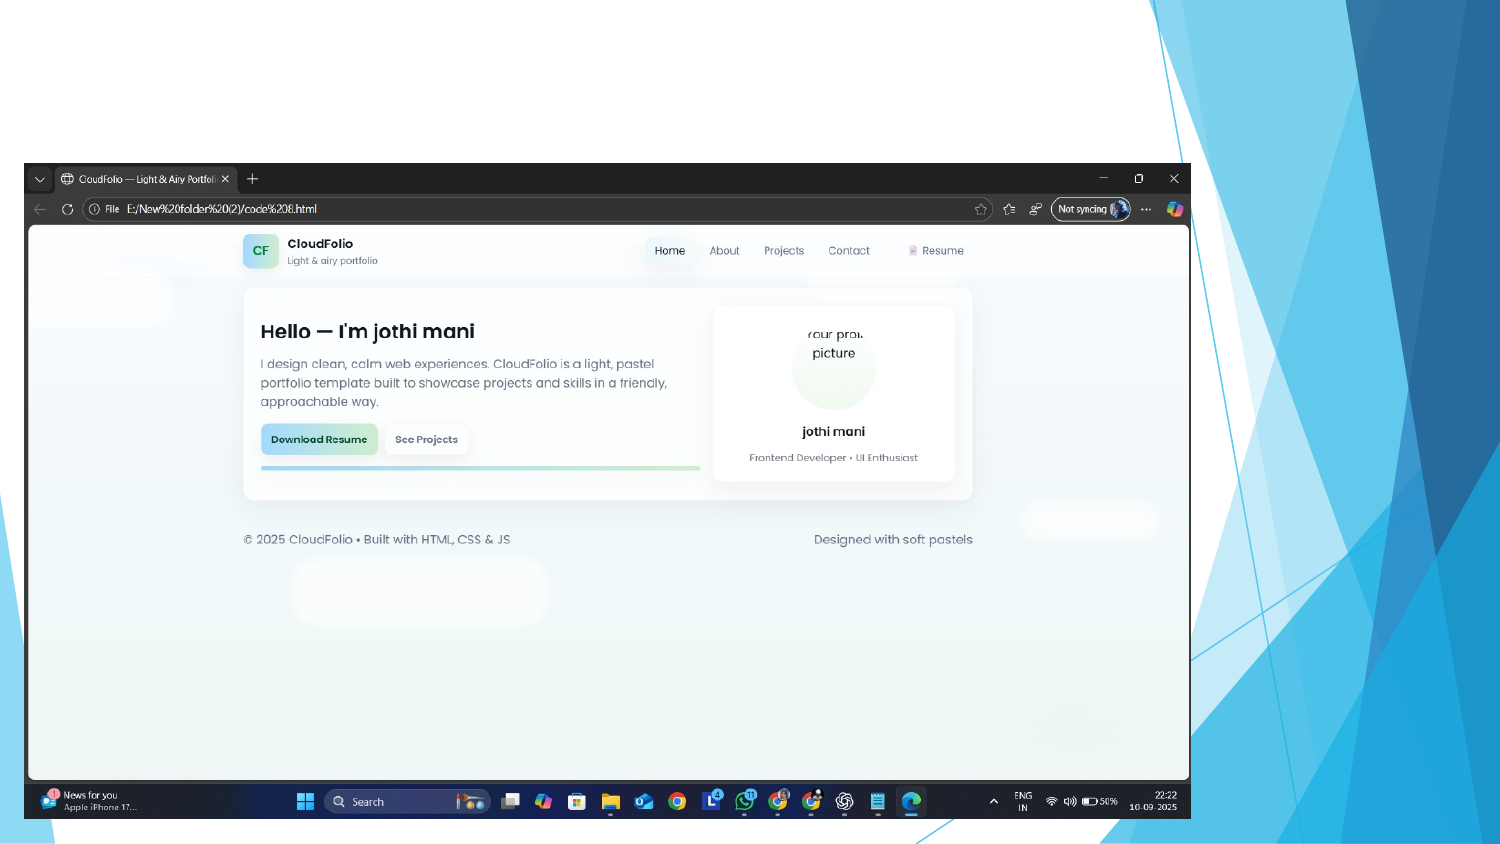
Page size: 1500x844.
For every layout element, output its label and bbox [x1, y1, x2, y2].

picture [24, 163, 1191, 820]
title [92, 47, 1408, 189]
